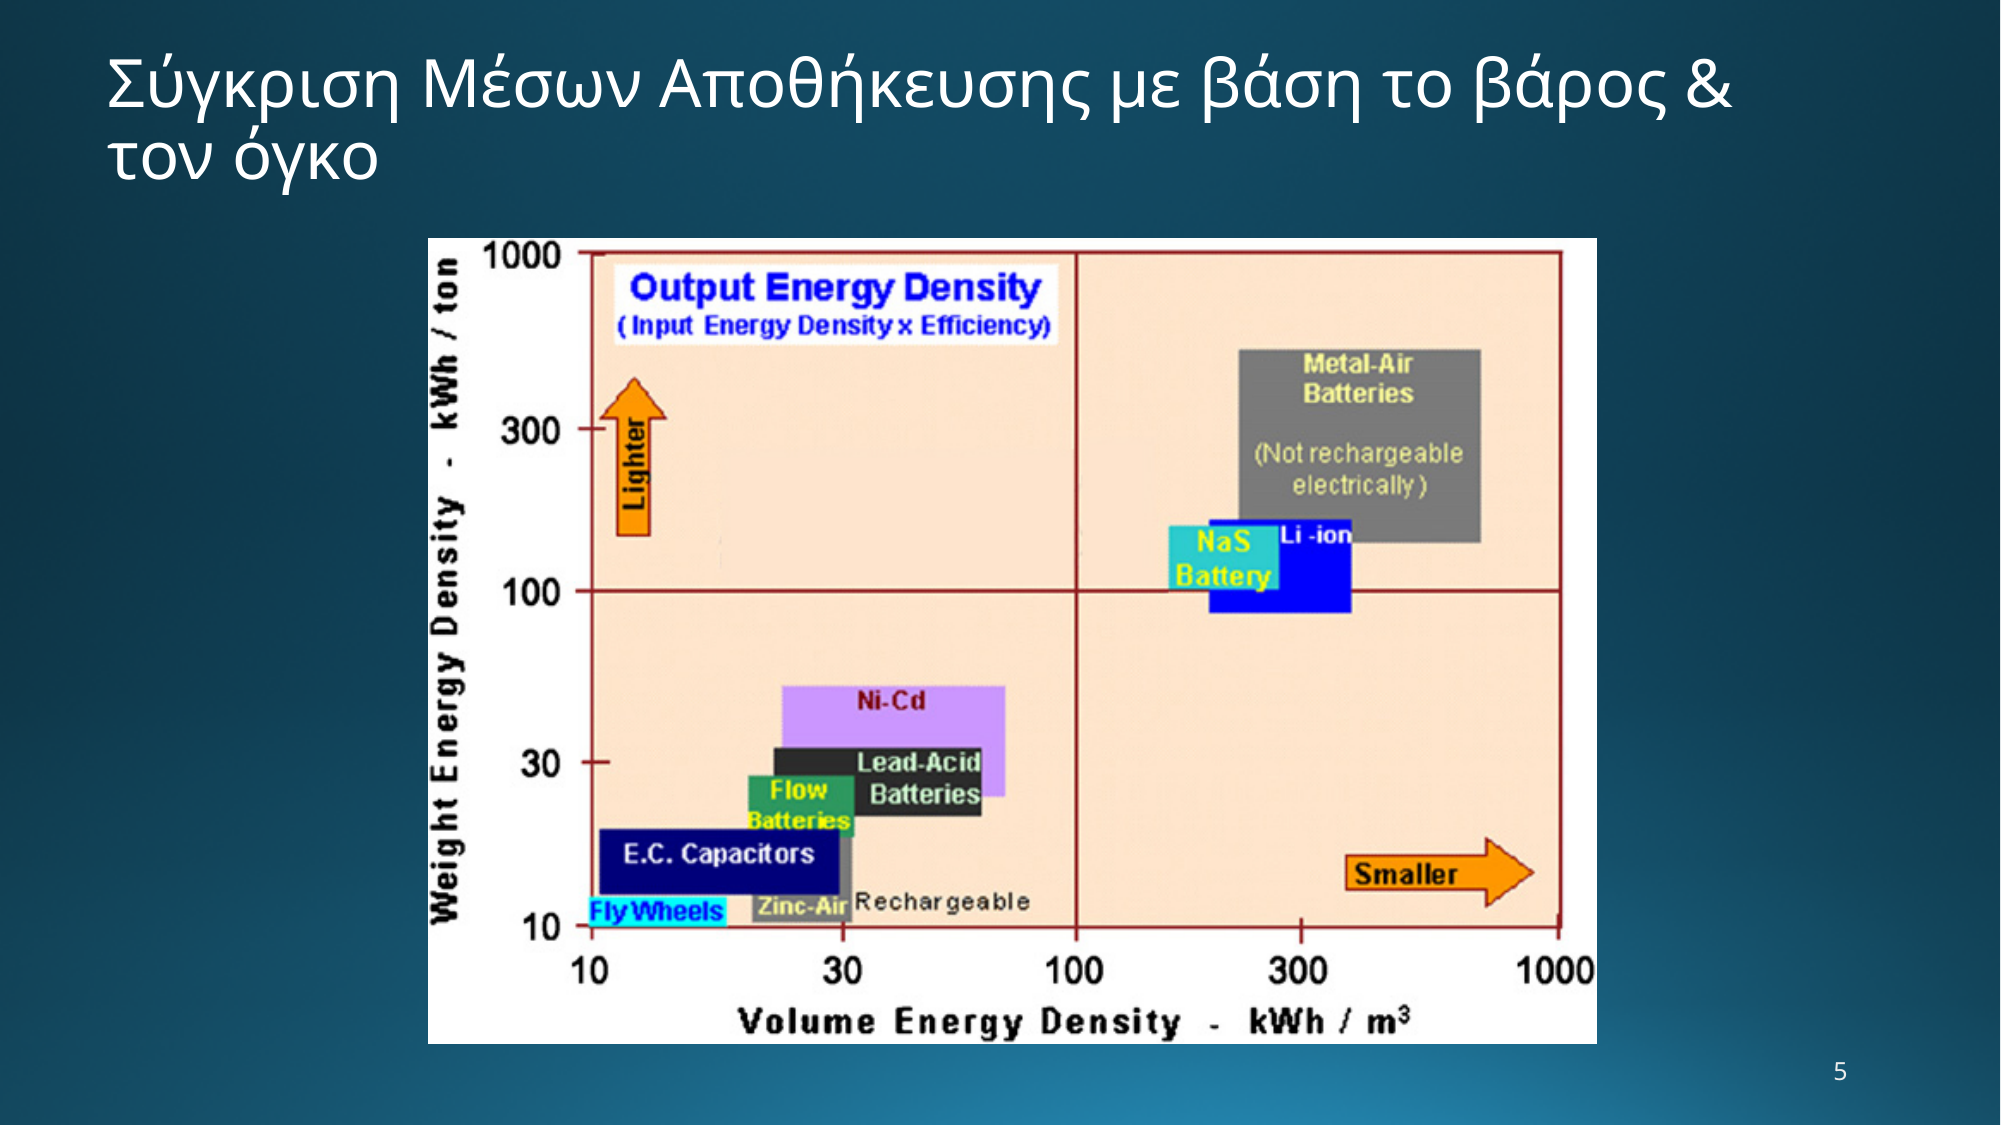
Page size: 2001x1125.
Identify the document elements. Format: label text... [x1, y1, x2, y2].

picture [0, 0, 2001, 1125]
slide_number 5 [1412, 1042, 1863, 1103]
title Σύγκριση Μέσων Αποθήκευσης με βάση το βάρος & τον όγκο [93, 68, 1842, 202]
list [428, 238, 1596, 1044]
